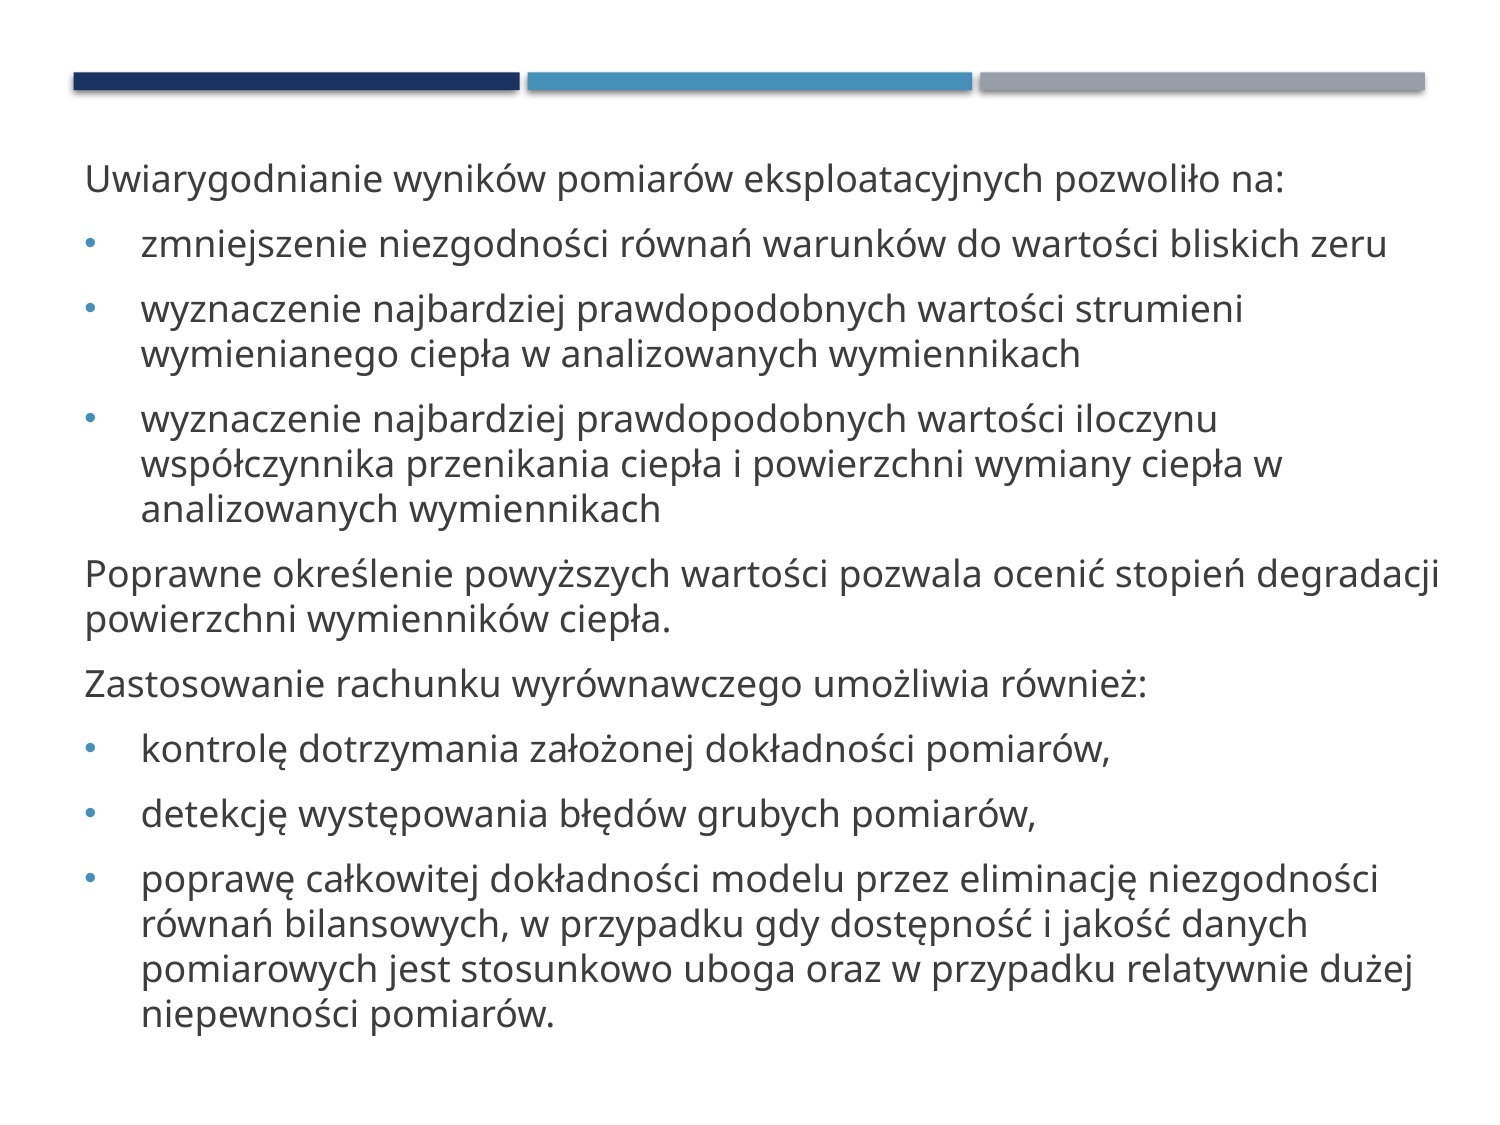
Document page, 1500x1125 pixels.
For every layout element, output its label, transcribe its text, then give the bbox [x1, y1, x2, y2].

text_box Uwiarygodnianie wyników pomiarów eksploatacyjnych pozwoliło na: zmniejszenie niezgodności równań warunków do wartości bliskich zeru wyznaczenie najbardziej prawdopodobnych wartości strumieni wymienianego ciepła w analizowanych wymiennikach wyznaczenie najbardziej prawdopodobnych wartości iloczynu współczynnika przenikania ciepła i powierzchni wymiany ciepła w analizowanych wymiennikach Poprawne określenie powyższych wartości pozwala ocenić stopień degradacji powierzchni wymienników ciepła. Zastosowanie rachunku wyrównawczego umożliwia również: kontrolę dotrzymania założonej dokładności pomiarów, detekcję występowania błędów grubych pomiarów, poprawę całkowitej dokładności modelu przez eliminację niezgodności równań bilansowych, w przypadku gdy dostępność i jakość danych pomiarowych jest stosunkowo uboga oraz w przypadku relatywnie dużej niepewności pomiarów. [69, 112, 1469, 1077]
